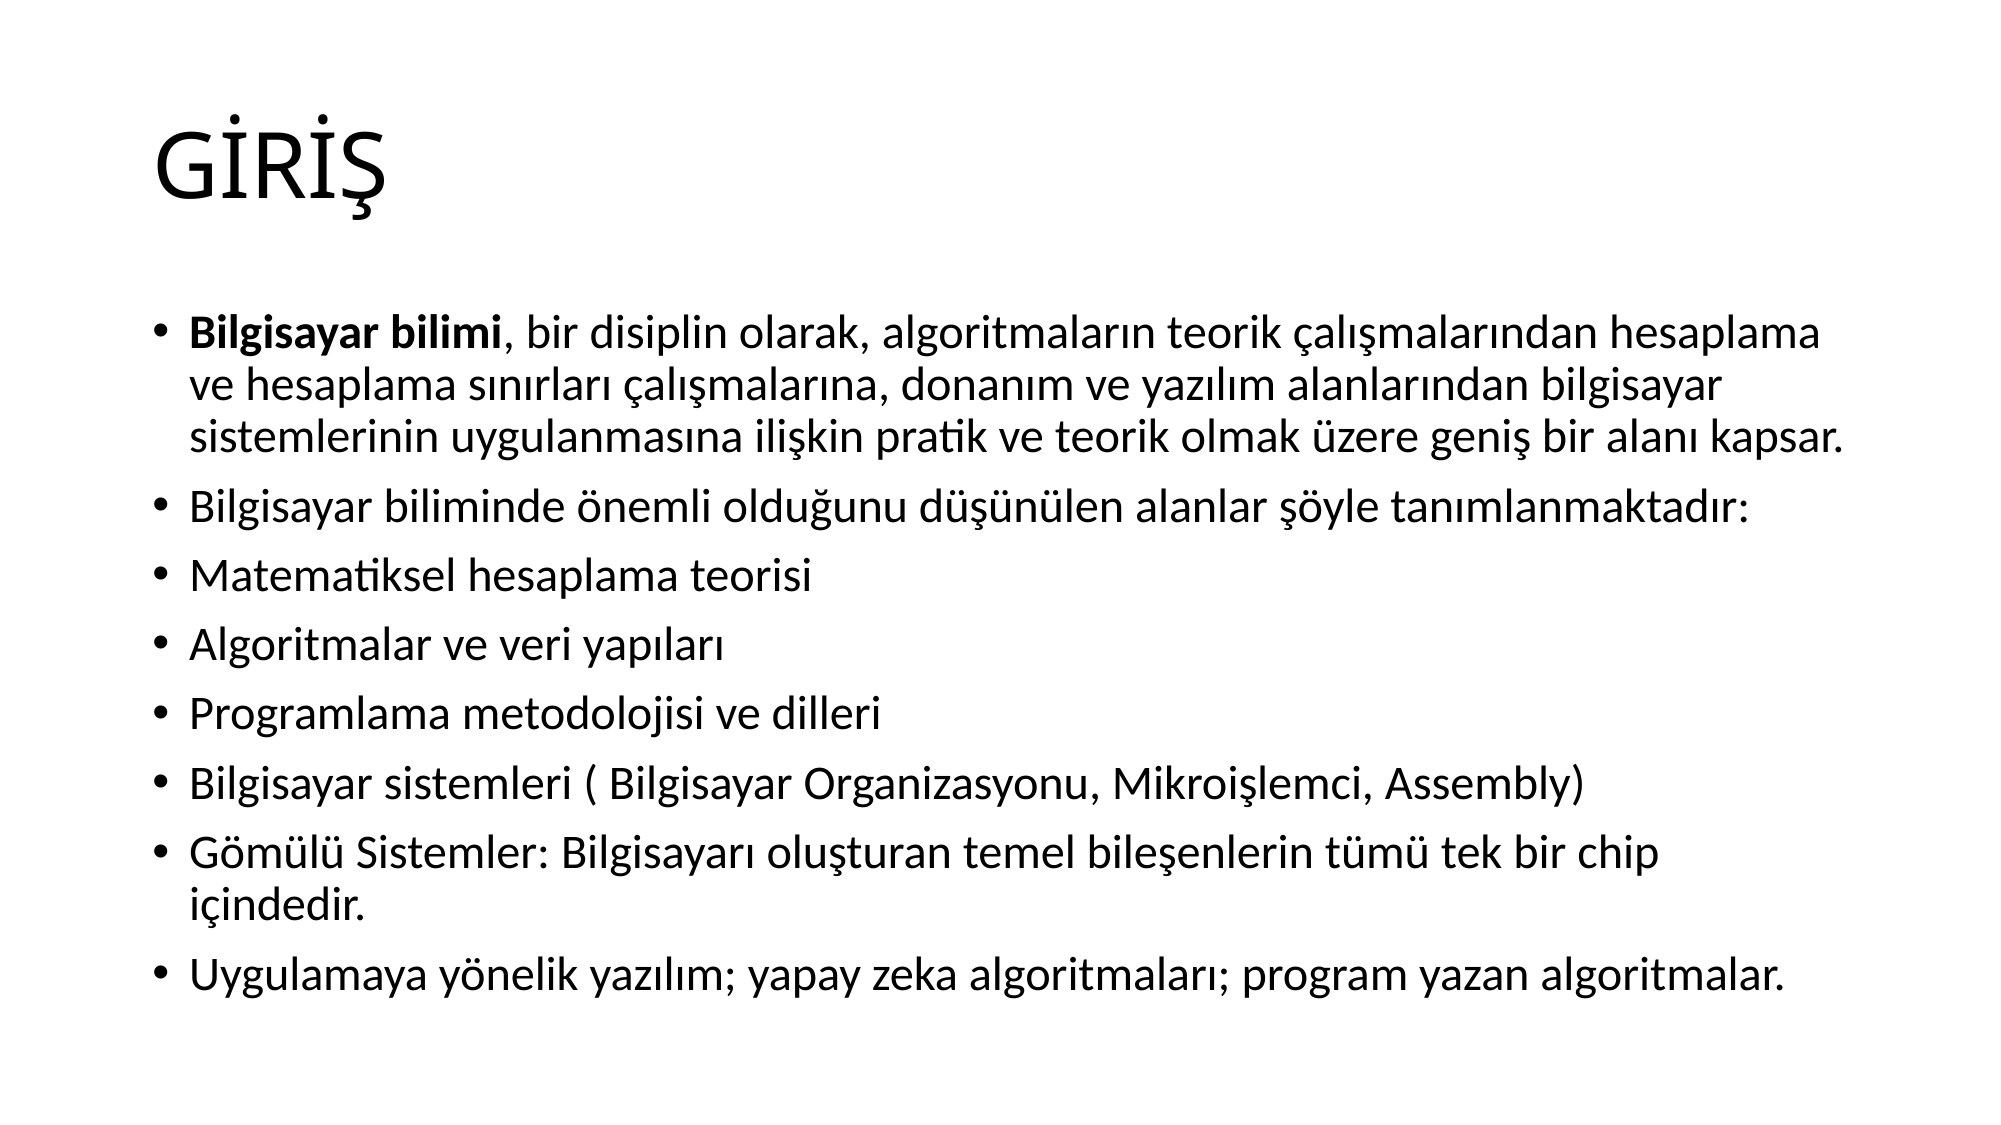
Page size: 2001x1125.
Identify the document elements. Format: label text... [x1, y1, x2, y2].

list Bilgisayar bilimi, bir disiplin olarak, algoritmaların teorik çalışmalarından hesaplama ve hesaplama sınırları çalışmalarına, donanım ve yazılım alanlarından bilgisayar sistemlerinin uygulanmasına ilişkin pratik ve teorik olmak üzere geniş bir alanı kapsar. Bilgisayar biliminde önemli olduğunu düşünülen alanlar şöyle tanımlanmaktadır: Matematiksel hesaplama teorisi Algoritmalar ve veri yapıları Programlama metodolojisi ve dilleri Bilgisayar sistemleri ( Bilgisayar Organizasyonu, Mikroişlemci, Assembly) Gömülü Sistemler: Bilgisayarı oluşturan temel bileşenlerin tümü tek bir chip içindedir. Uygulamaya yönelik yazılım; yapay zeka algoritmaları; program yazan algoritmalar. [137, 299, 1863, 1014]
title GİRİŞ [137, 59, 1863, 278]
